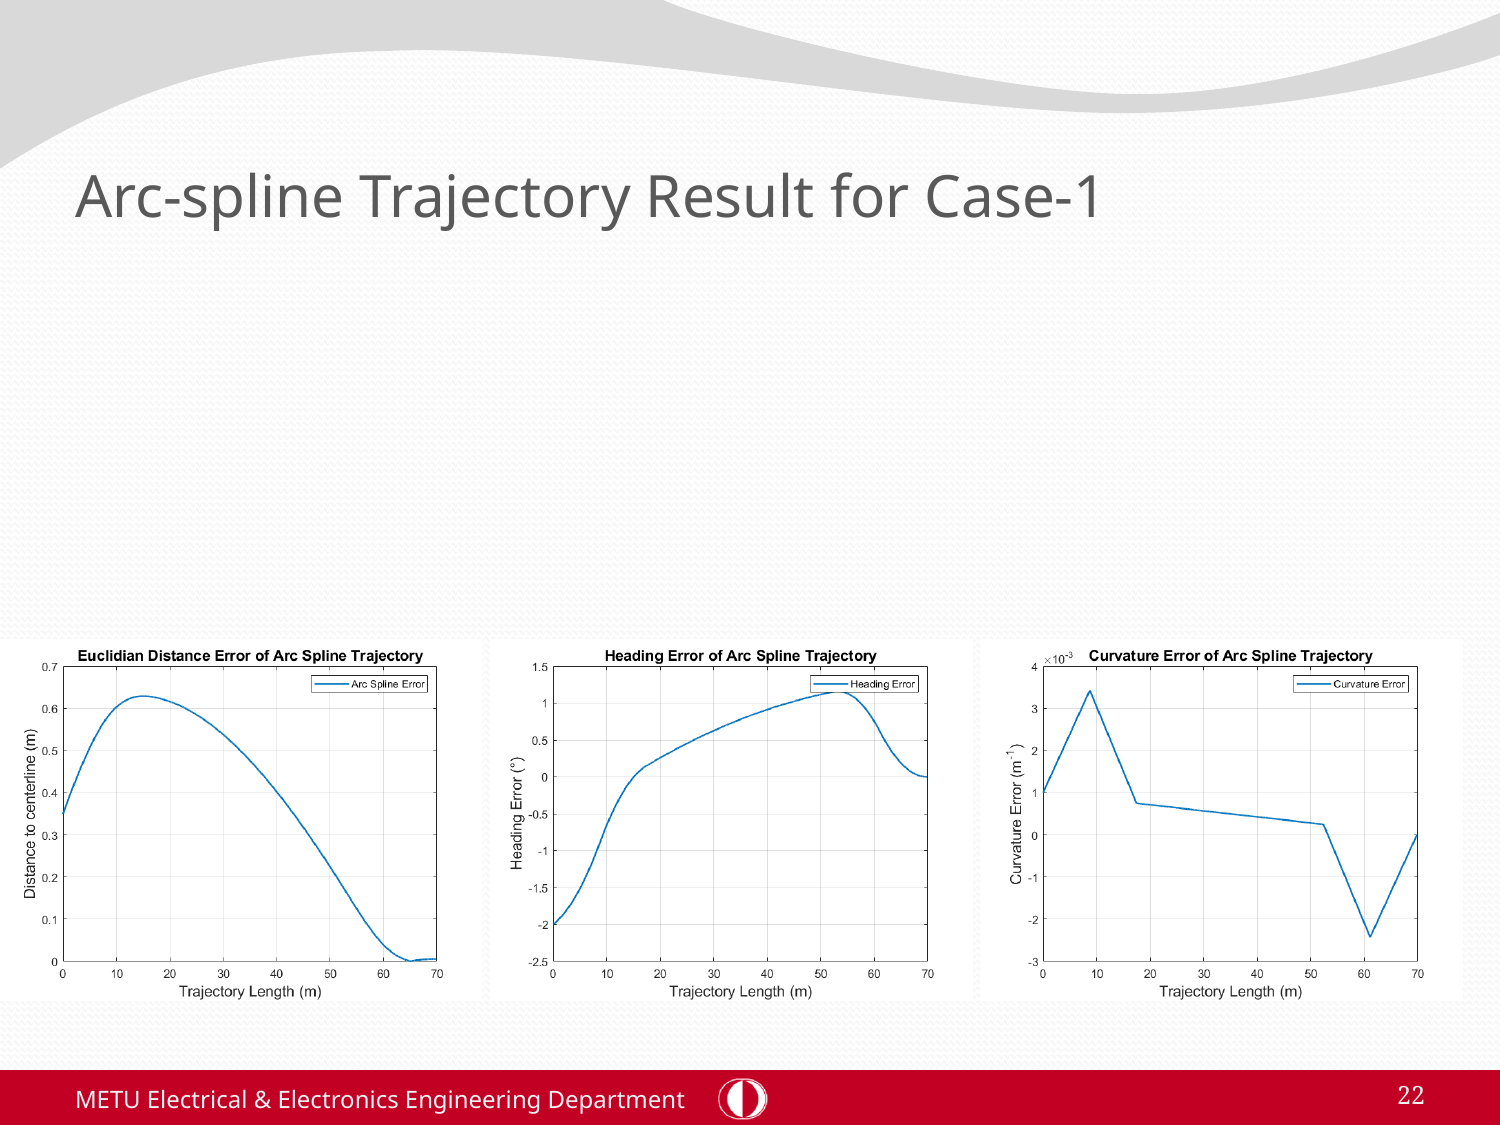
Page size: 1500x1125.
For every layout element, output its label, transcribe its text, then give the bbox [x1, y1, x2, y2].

slide_number METU Electrical & Electronics Engineering Department [75, 1070, 732, 1114]
title Arc-spline Trajectory Result for Case-1 [75, 60, 1425, 229]
picture [0, 639, 483, 1002]
picture [980, 639, 1463, 1002]
picture [490, 639, 973, 1002]
picture [713, 1078, 781, 1122]
slide_number 22 [1330, 1070, 1425, 1114]
